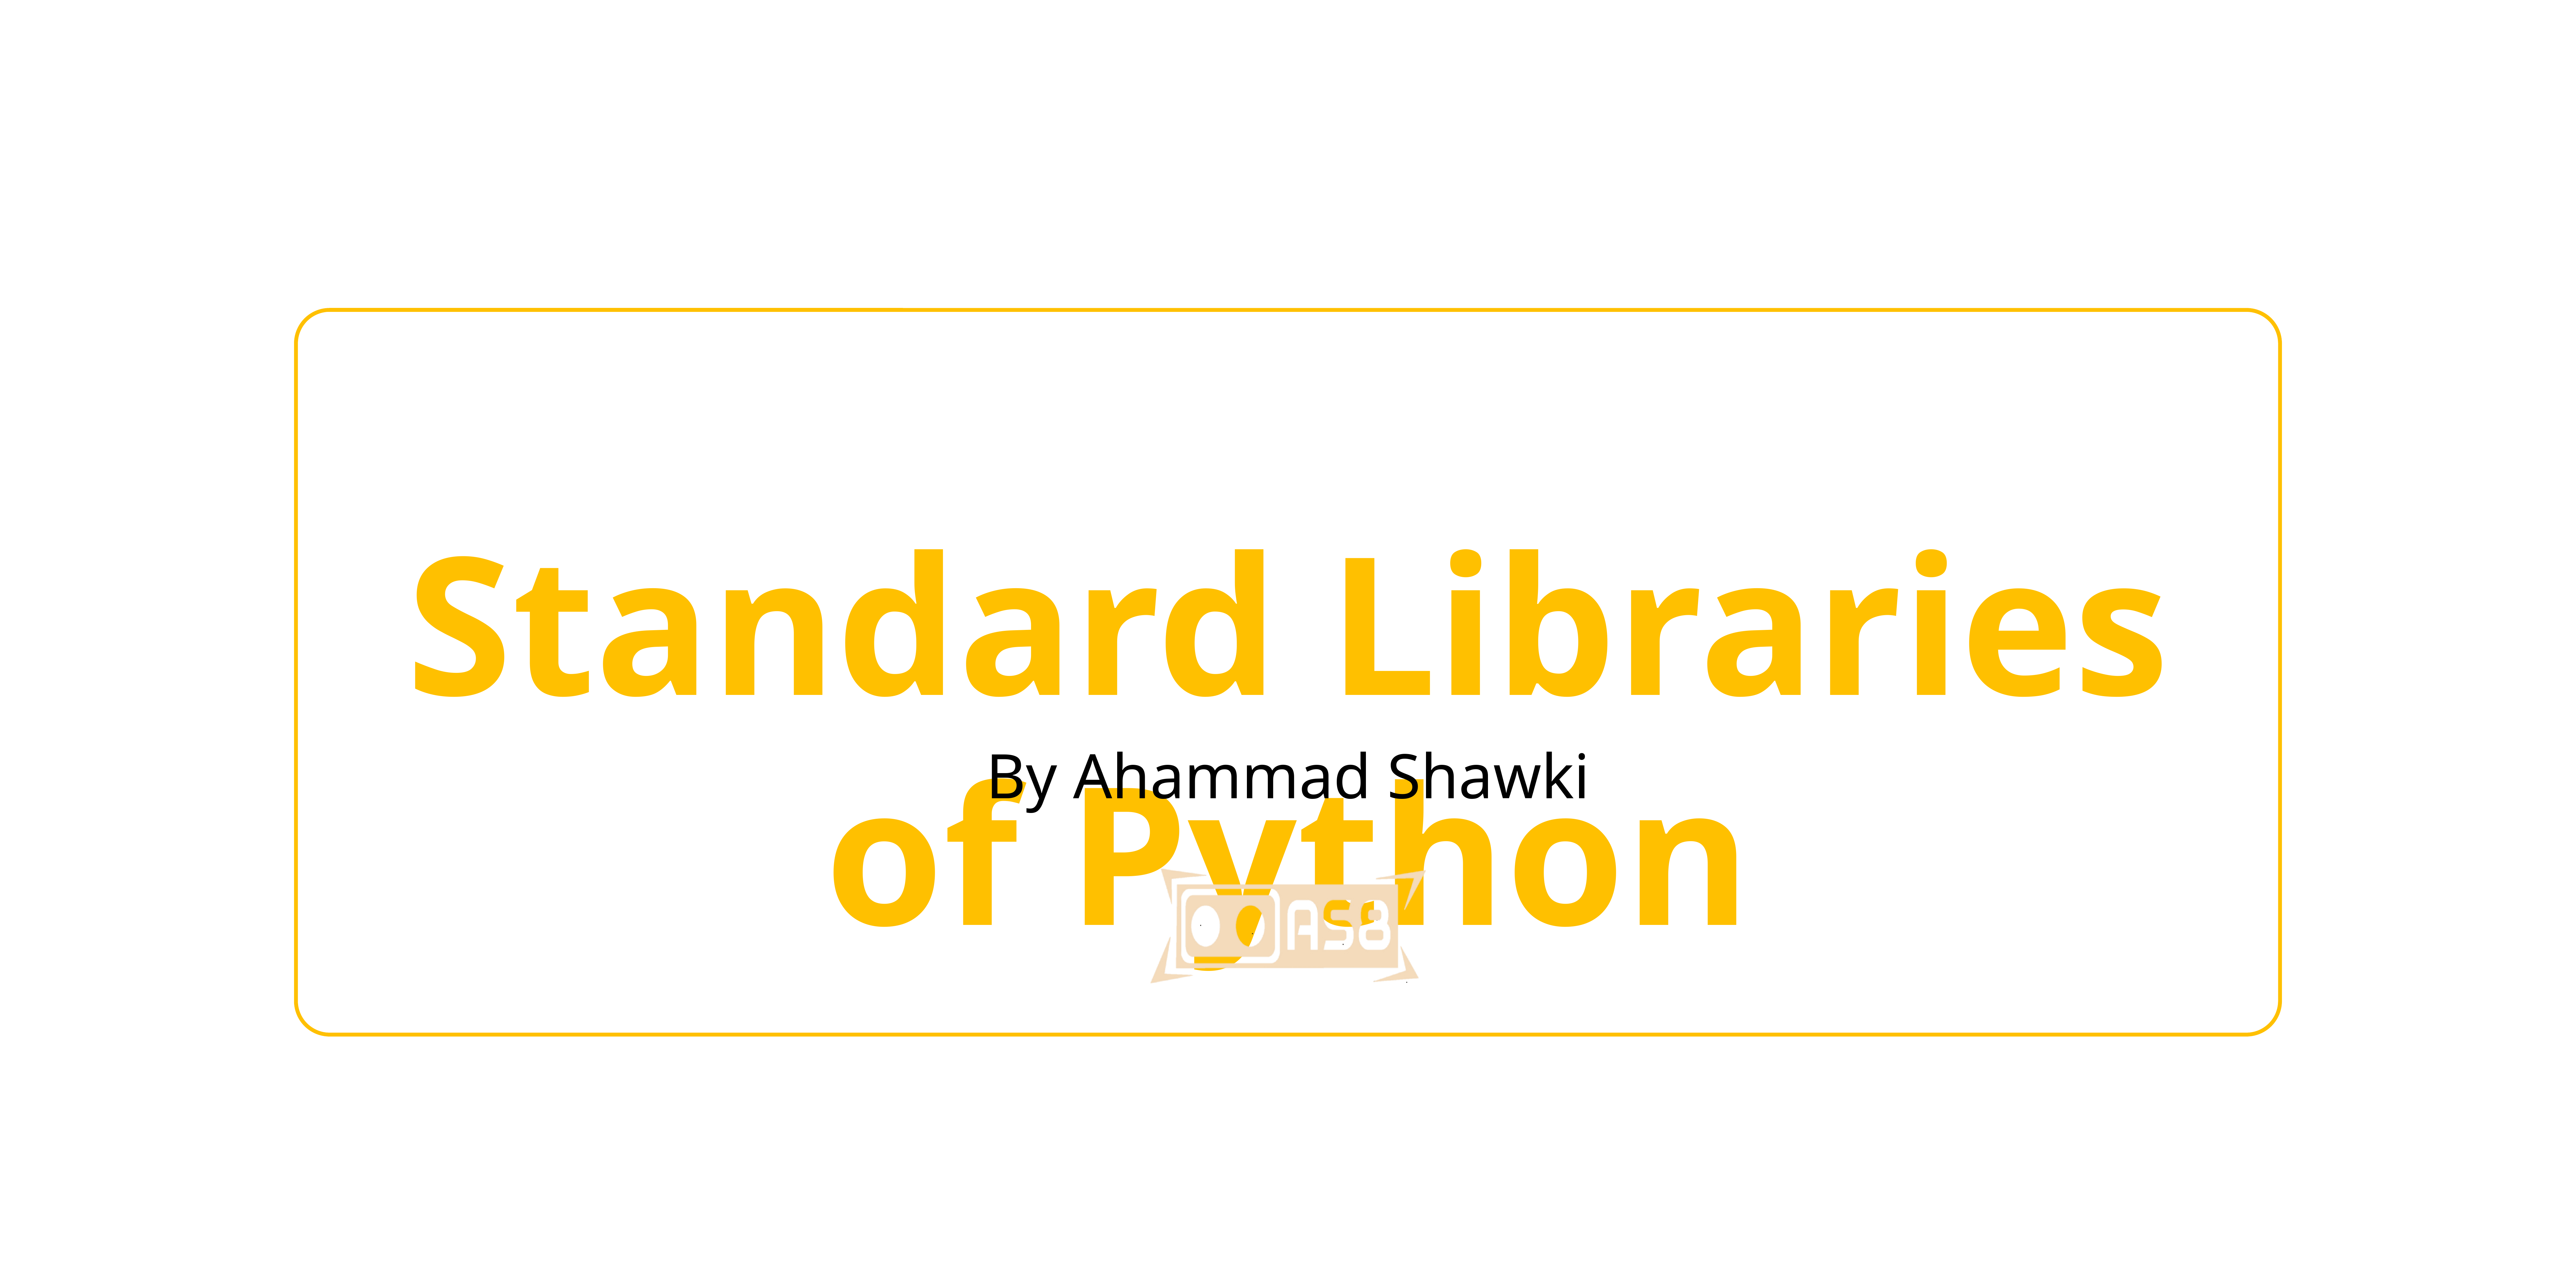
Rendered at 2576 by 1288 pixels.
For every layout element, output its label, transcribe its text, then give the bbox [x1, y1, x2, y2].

text_box [295, 309, 2280, 1035]
text_box By Ahammad Shawki [546, 735, 2030, 813]
picture [1110, 817, 1466, 1035]
text_box Standard Libraries of Python [316, 501, 2260, 966]
